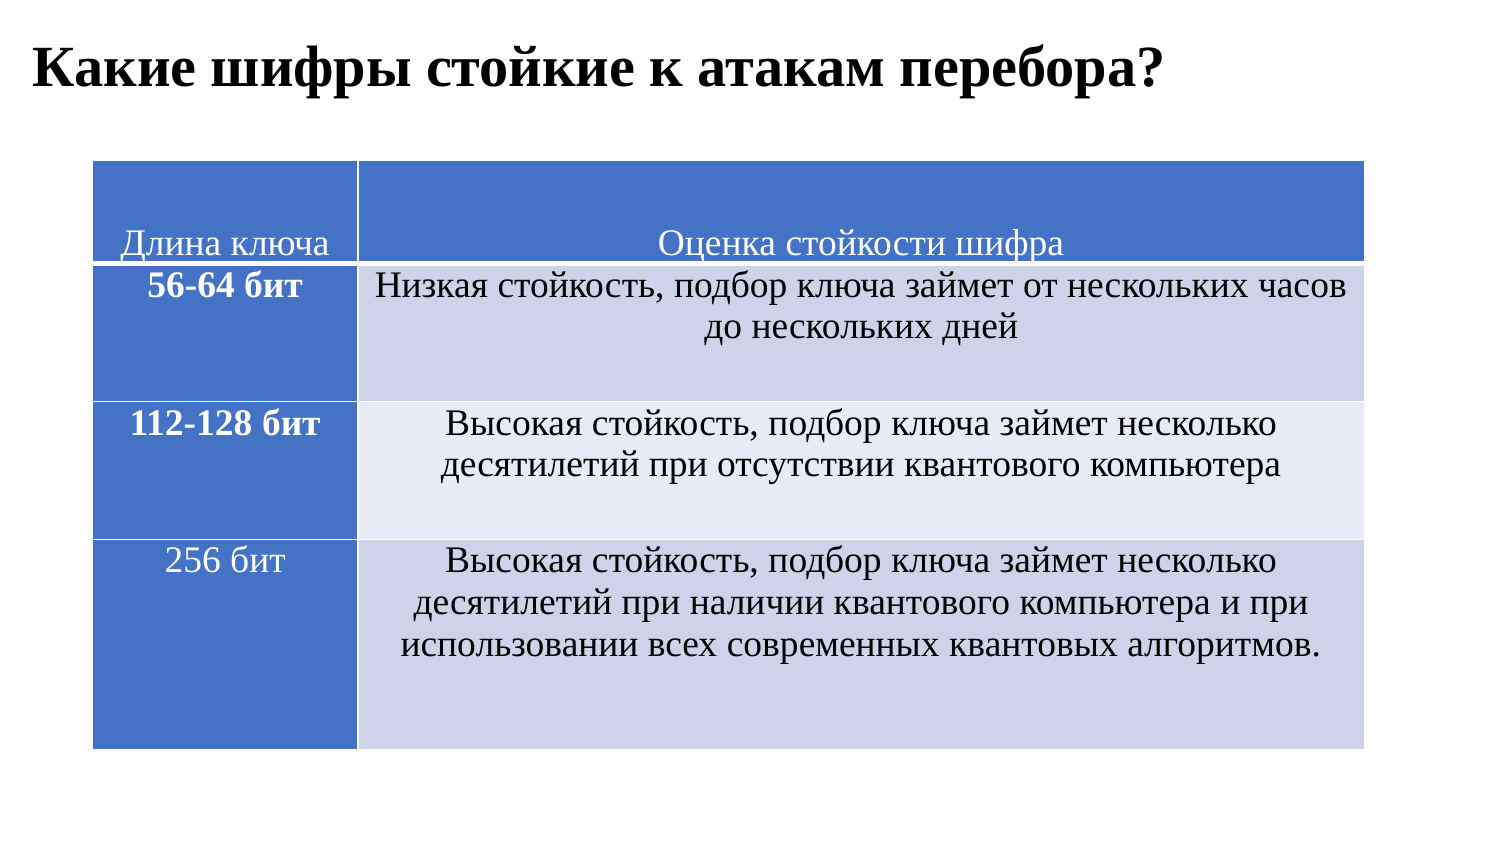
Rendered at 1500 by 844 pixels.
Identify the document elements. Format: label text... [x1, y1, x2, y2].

table_cell 112-128 бит [93, 402, 357, 539]
table_cell Высокая стойкость, подбор ключа займет несколько десятилетий при отсутствии квантового компьютера [359, 402, 1364, 539]
title Какие шифры стойкие к атакам перебора? [17, 11, 1365, 116]
table_cell Низкая стойкость, подбор ключа займет от нескольких часов до нескольких дней [359, 266, 1364, 401]
table_header Оценка стойкости шифра [359, 161, 1364, 261]
table_header Длина ключа [93, 161, 357, 261]
table_cell 56-64 бит [93, 266, 357, 401]
table_cell 256 бит [93, 540, 357, 749]
table_cell Высокая стойкость, подбор ключа займет несколько десятилетий при наличии квантового компьютера и при использовании всех современных квантовых алгоритмов. [359, 540, 1364, 749]
